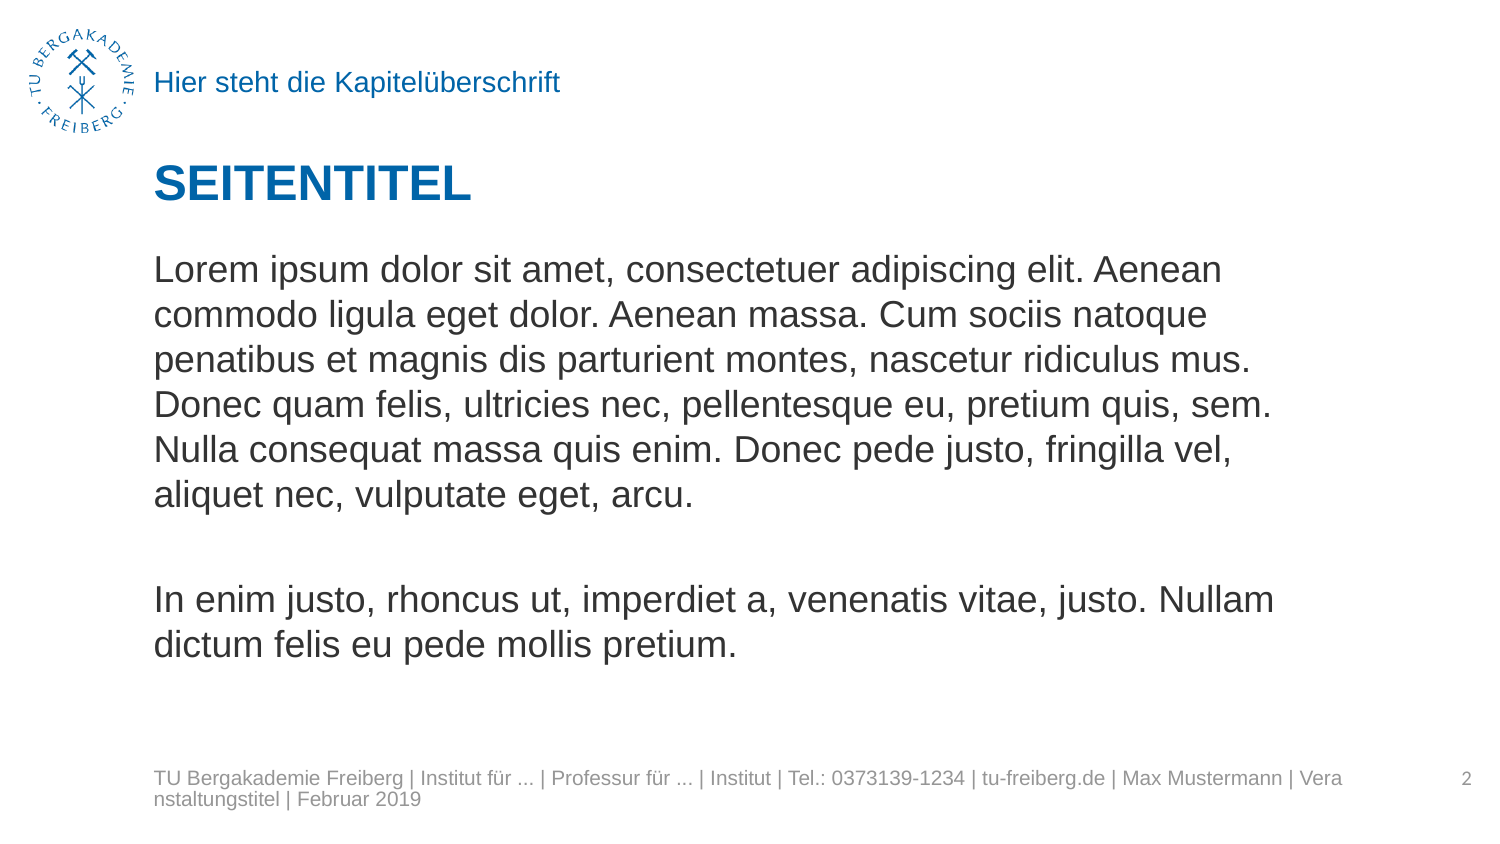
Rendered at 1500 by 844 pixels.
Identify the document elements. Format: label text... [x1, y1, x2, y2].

picture [29, 29, 134, 133]
title Hier steht die Kapitelüberschrift [153, 29, 1353, 133]
list SEITENTITEL [153, 150, 1353, 221]
list Lorem ipsum dolor sit amet, consectetuer adipiscing elit. Aenean commodo ligula eget dolor. Aenean massa. Cum sociis natoque penatibus et magnis dis parturient montes, nascetur ridiculus mus. Donec quam felis, ultricies nec, pellentesque eu, pretium quis, sem. Nulla consequat massa quis enim. Donec pede justo, fringilla vel, aliquet nec, vulputate eget, arcu. In enim justo, rhoncus ut, imperdiet a, venenatis vitae, justo. Nullam dictum felis eu pede mollis pretium. [153, 244, 1353, 706]
slide_number 2 [1352, 764, 1473, 825]
footer TU Bergakademie Freiberg | Institut für ... | Professur für ... | Institut | Tel.: 0373139-1234 | tu-freiberg.de | Max Mustermann | Veranstaltungstitel | Februar 2019 [153, 764, 1353, 824]
